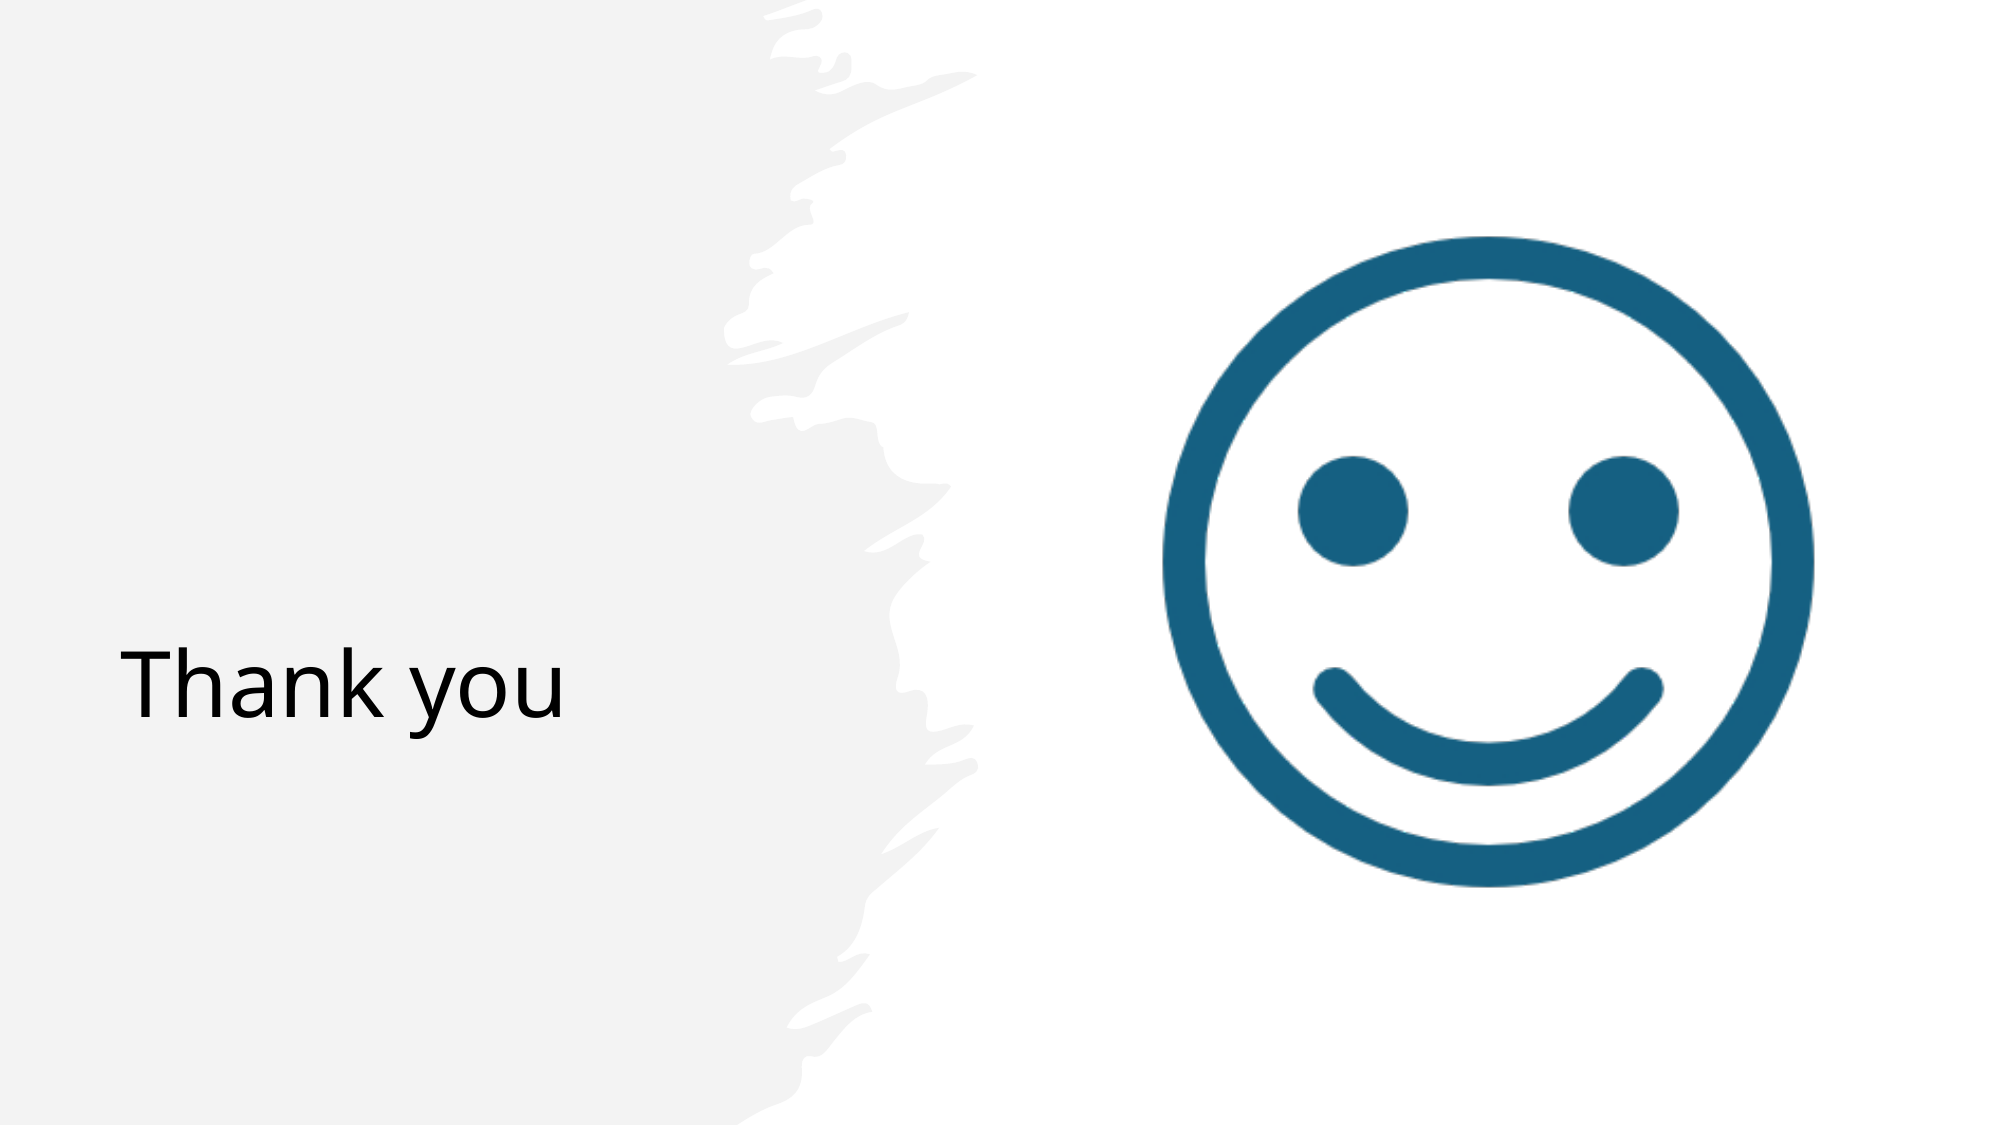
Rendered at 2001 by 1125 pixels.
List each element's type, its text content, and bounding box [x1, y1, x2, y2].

text_box [0, 0, 979, 1125]
title Thank you [105, 105, 864, 855]
picture [1083, 156, 1895, 969]
text_box [739, 0, 2000, 1125]
